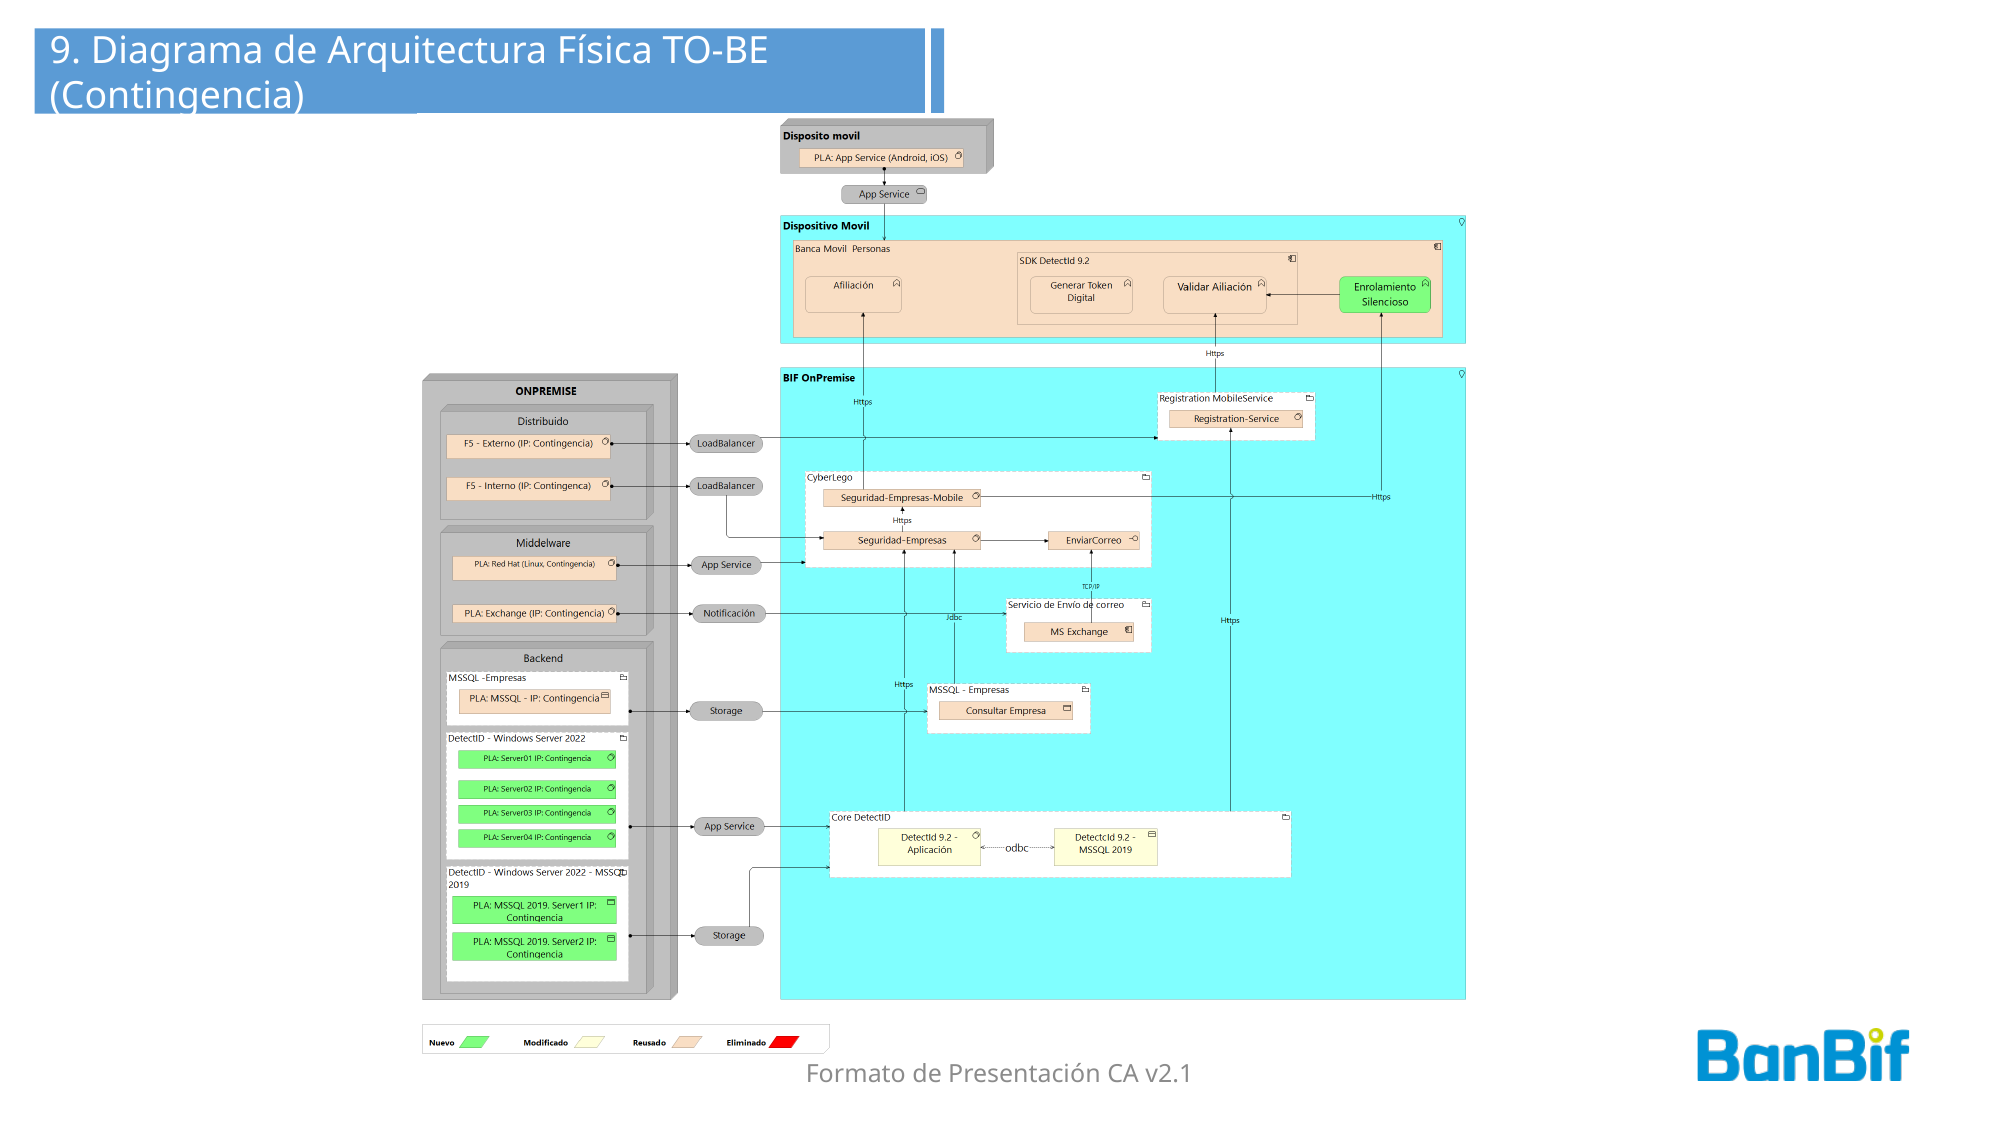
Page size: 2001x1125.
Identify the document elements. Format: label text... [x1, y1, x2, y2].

text_box 9. Diagrama de Arquitectura Física TO-BE (Contingencia) [34, 28, 925, 114]
picture [417, 113, 1471, 1059]
text_box [931, 28, 945, 113]
footer Formato de Presentación CA v2.1 [662, 1059, 1338, 1103]
